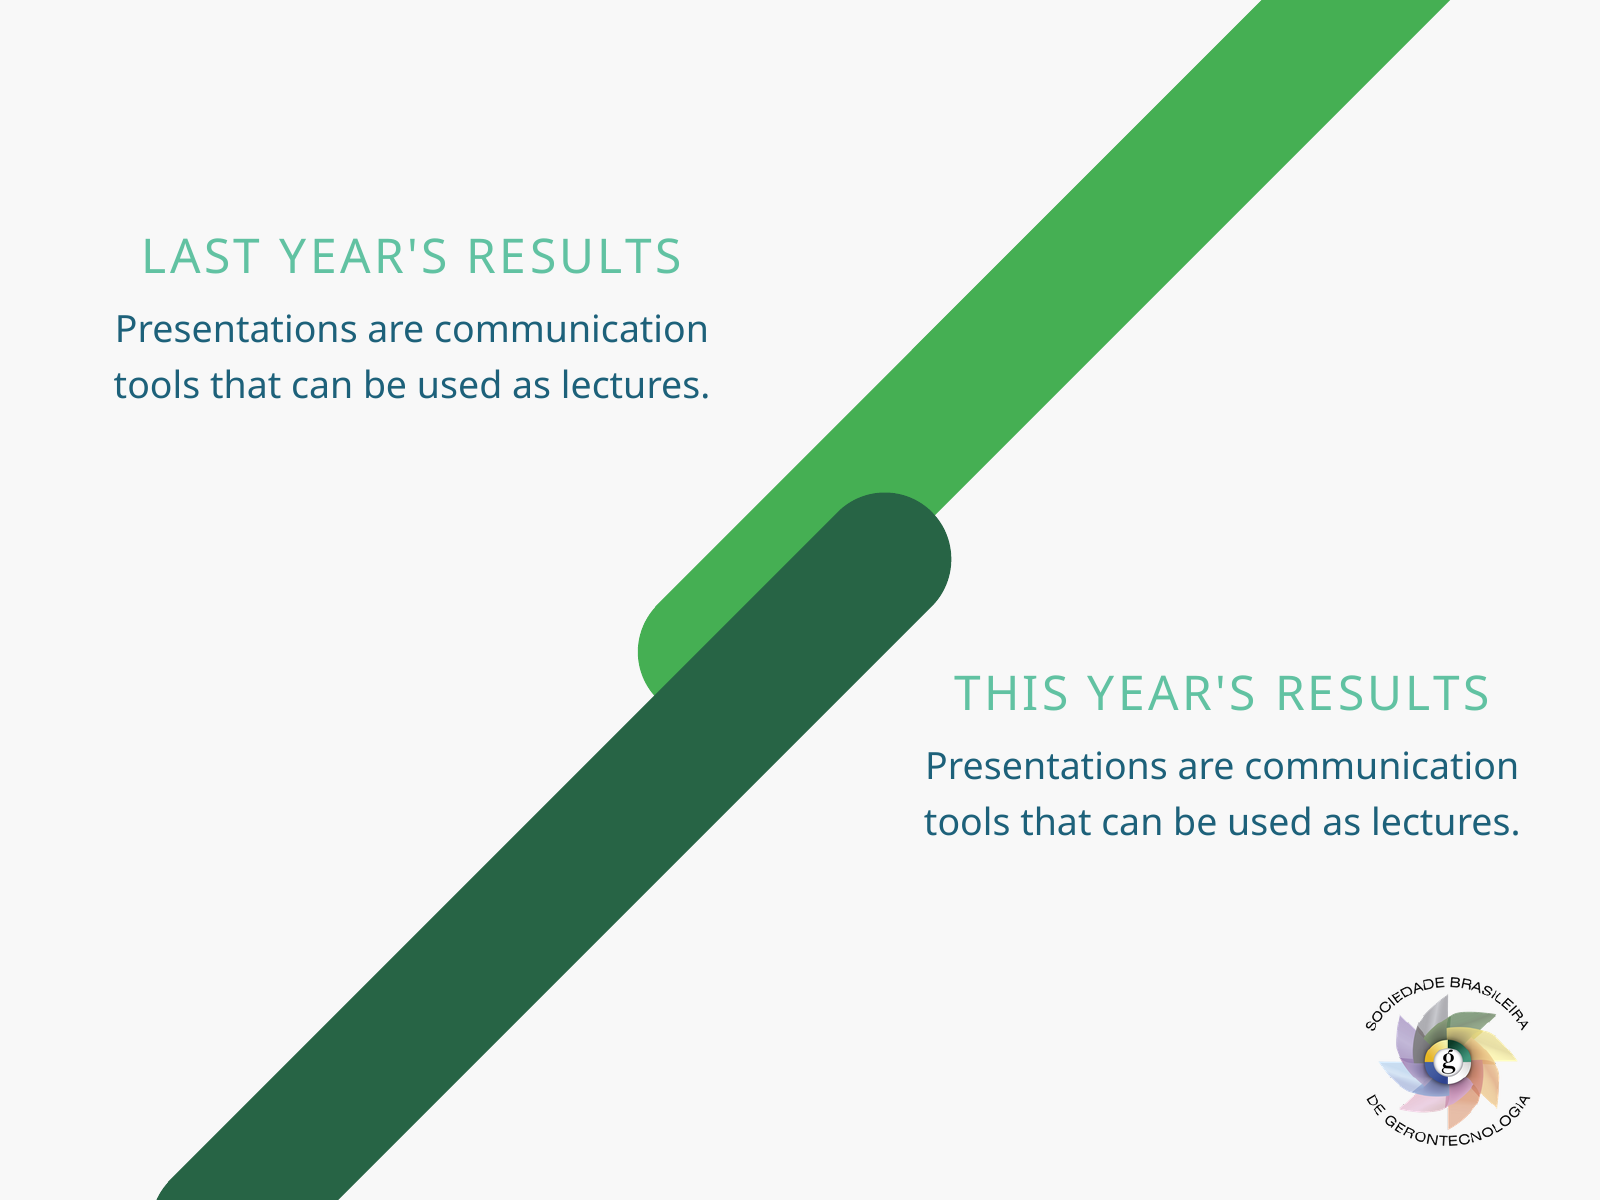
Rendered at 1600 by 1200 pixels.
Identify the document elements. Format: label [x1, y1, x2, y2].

text_box [5, 818, 1094, 970]
text_box [922, 662, 1523, 895]
picture [1351, 967, 1544, 1160]
text_box [483, 219, 1600, 371]
text_box [112, 224, 713, 458]
